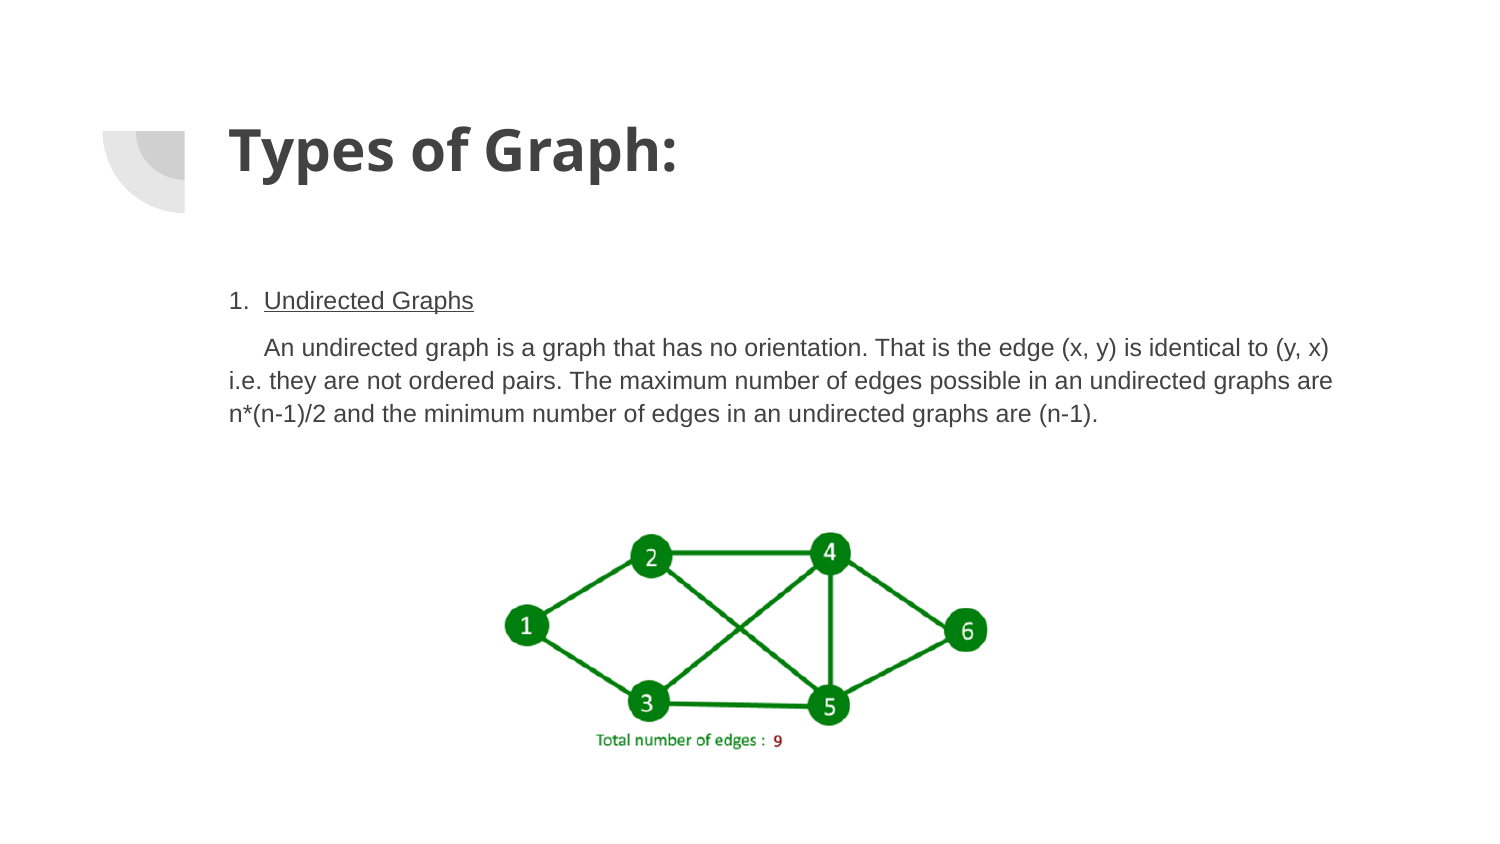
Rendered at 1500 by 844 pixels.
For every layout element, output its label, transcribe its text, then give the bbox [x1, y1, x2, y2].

picture [438, 474, 1037, 786]
title Types of Graph: [213, 98, 1368, 263]
list 1. Undirected Graphs An undirected graph is a graph that has no orientation. That is the edge (x, y) is identical to (y, x) i.e. they are not ordered pairs. The maximum number of edges possible in an undirected graphs are n*(n-1)/2 and the minimum number of edges in an undirected graphs are (n-1). [213, 266, 1368, 744]
